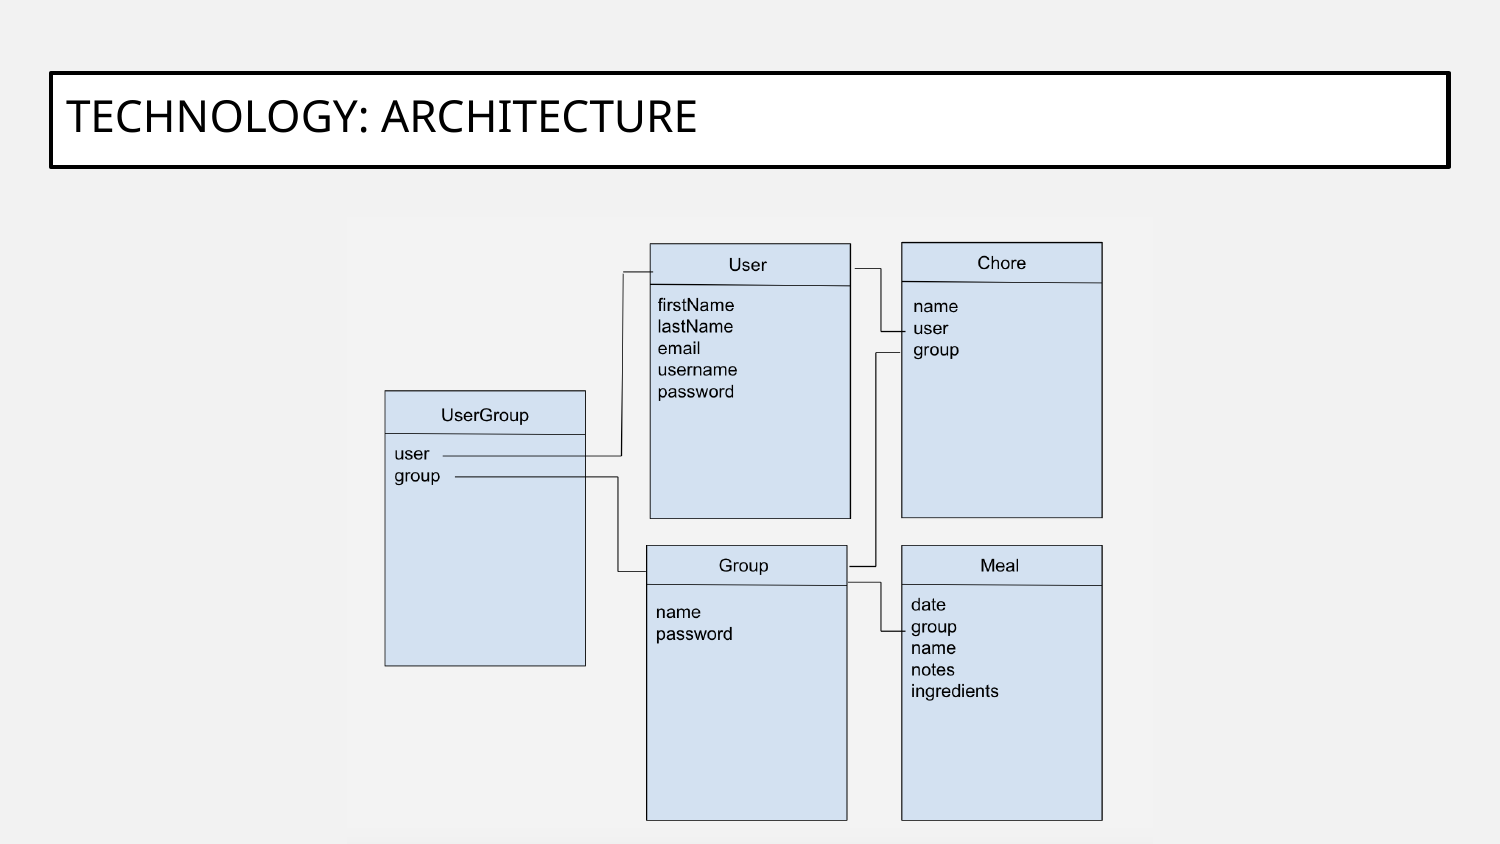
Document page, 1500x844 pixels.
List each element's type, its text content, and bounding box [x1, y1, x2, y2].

title TECHNOLOGY: ARCHITECTURE [51, 72, 1449, 167]
picture [0, 0, 1500, 844]
